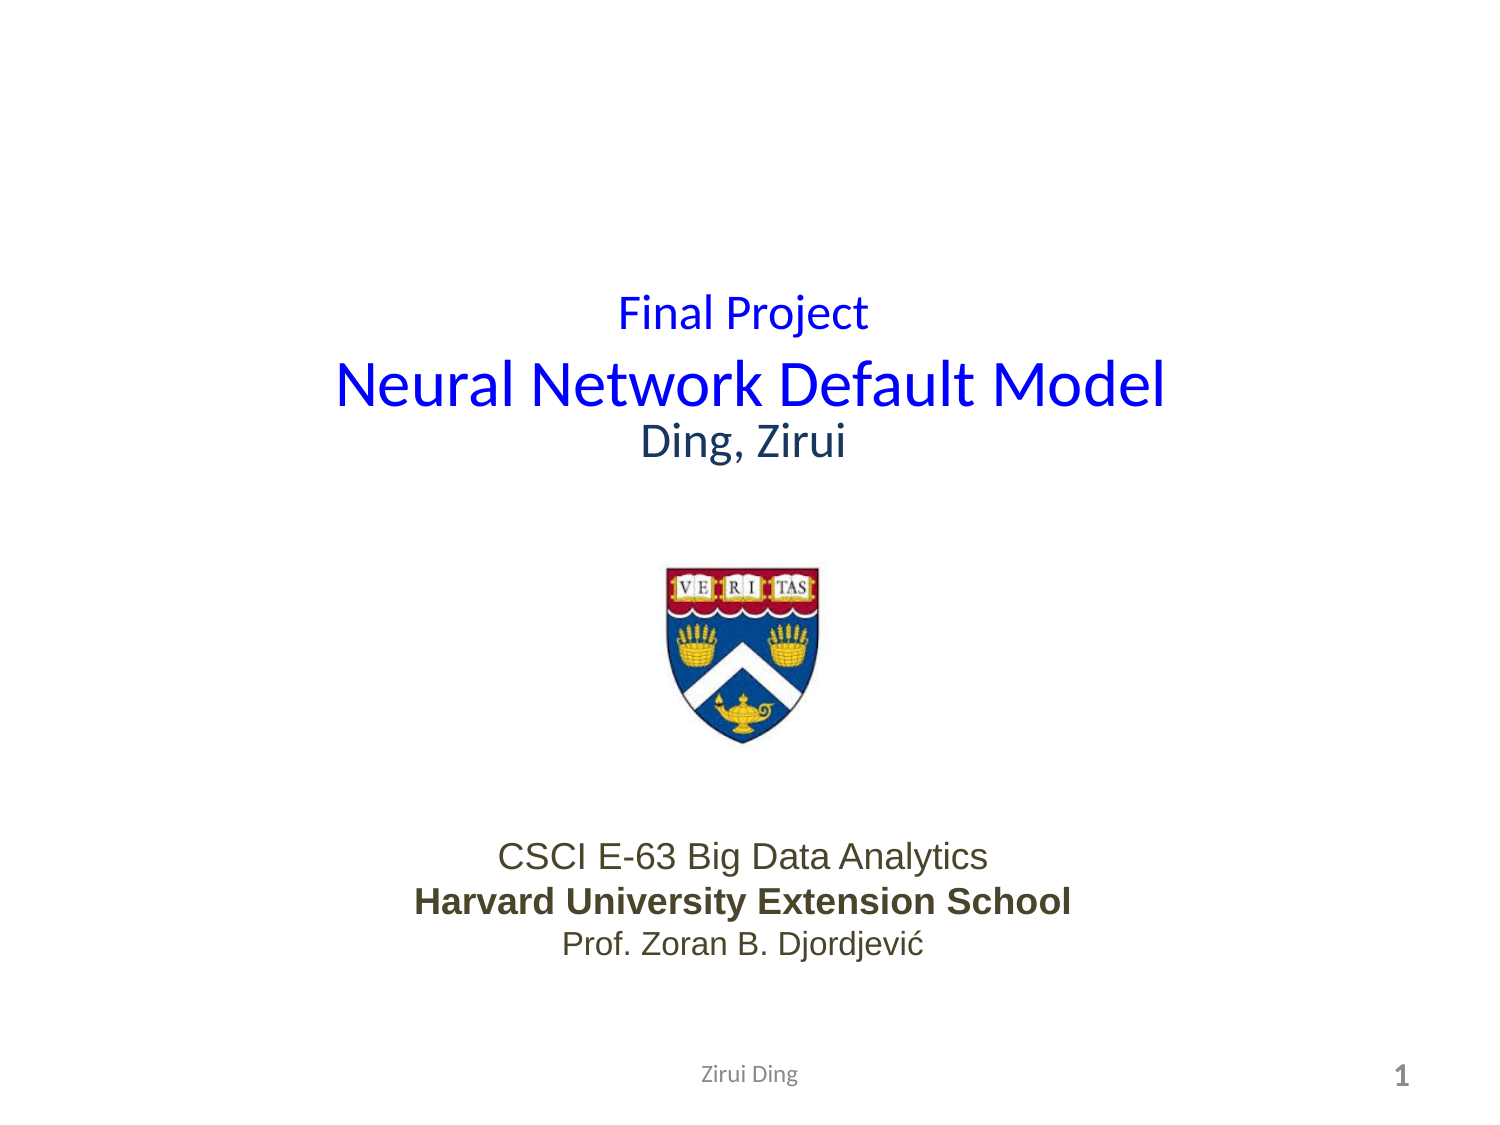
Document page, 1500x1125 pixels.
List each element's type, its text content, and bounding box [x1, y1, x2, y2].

picture [649, 562, 838, 751]
footer Zirui Ding [512, 1042, 988, 1103]
subtitle Ding, Zirui [218, 399, 1269, 500]
slide_number 1 [1074, 1042, 1425, 1103]
text_box CSCI E-63 Big Data Analytics Harvard University Extension School Prof. Zoran B. Djordjević [337, 824, 1150, 1010]
title Final Project Neural Network Default Model [106, 200, 1382, 500]
